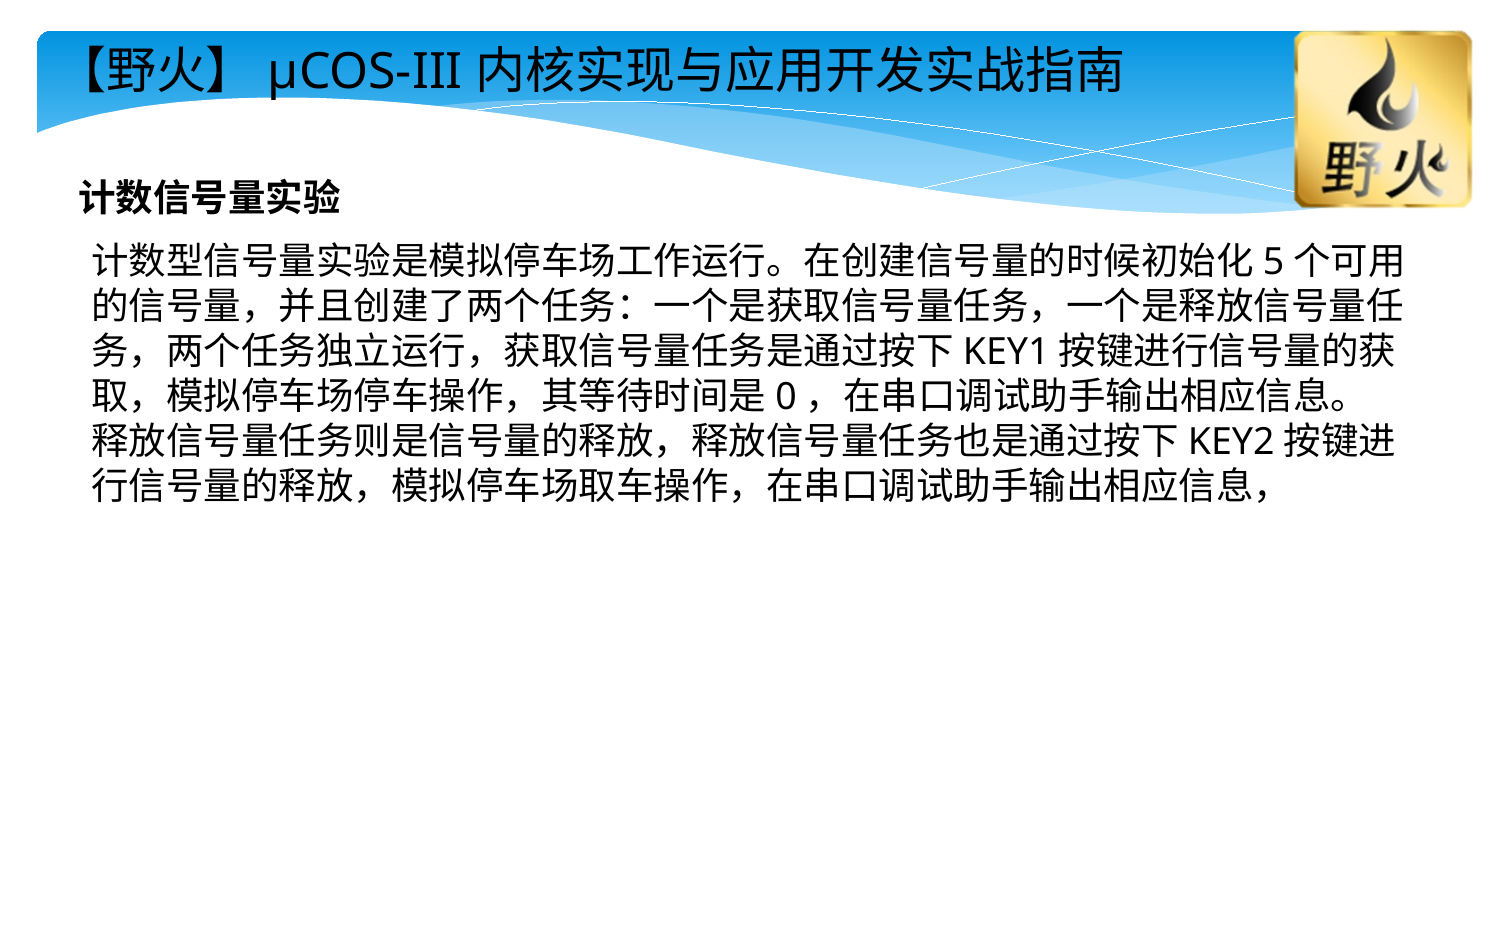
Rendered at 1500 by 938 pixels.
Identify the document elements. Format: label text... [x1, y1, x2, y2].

text_box 【野火】μCOS-III内核实现与应用开发实战指南 [41, 31, 1267, 103]
text_box 计数信号量实验 [0, 166, 356, 227]
text_box 计数型信号量实验是模拟停车场工作运行。在创建信号量的时候初始化5个可用的信号量，并且创建了两个任务：一个是获取信号量任务，一个是释放信号量任务，两个任务独立运行，获取信号量任务是通过按下KEY1按键进行信号量的获取，模拟停车场停车操作，其等待时间是0，在串口调试助手输出相应信息。 释放信号量任务则是信号量的释放，释放信号量任务也是通过按下KEY2按键进行信号量的释放，模拟停车场取车操作，在串口调试助手输出相应信息， [76, 229, 1424, 515]
picture [1272, 4, 1498, 230]
